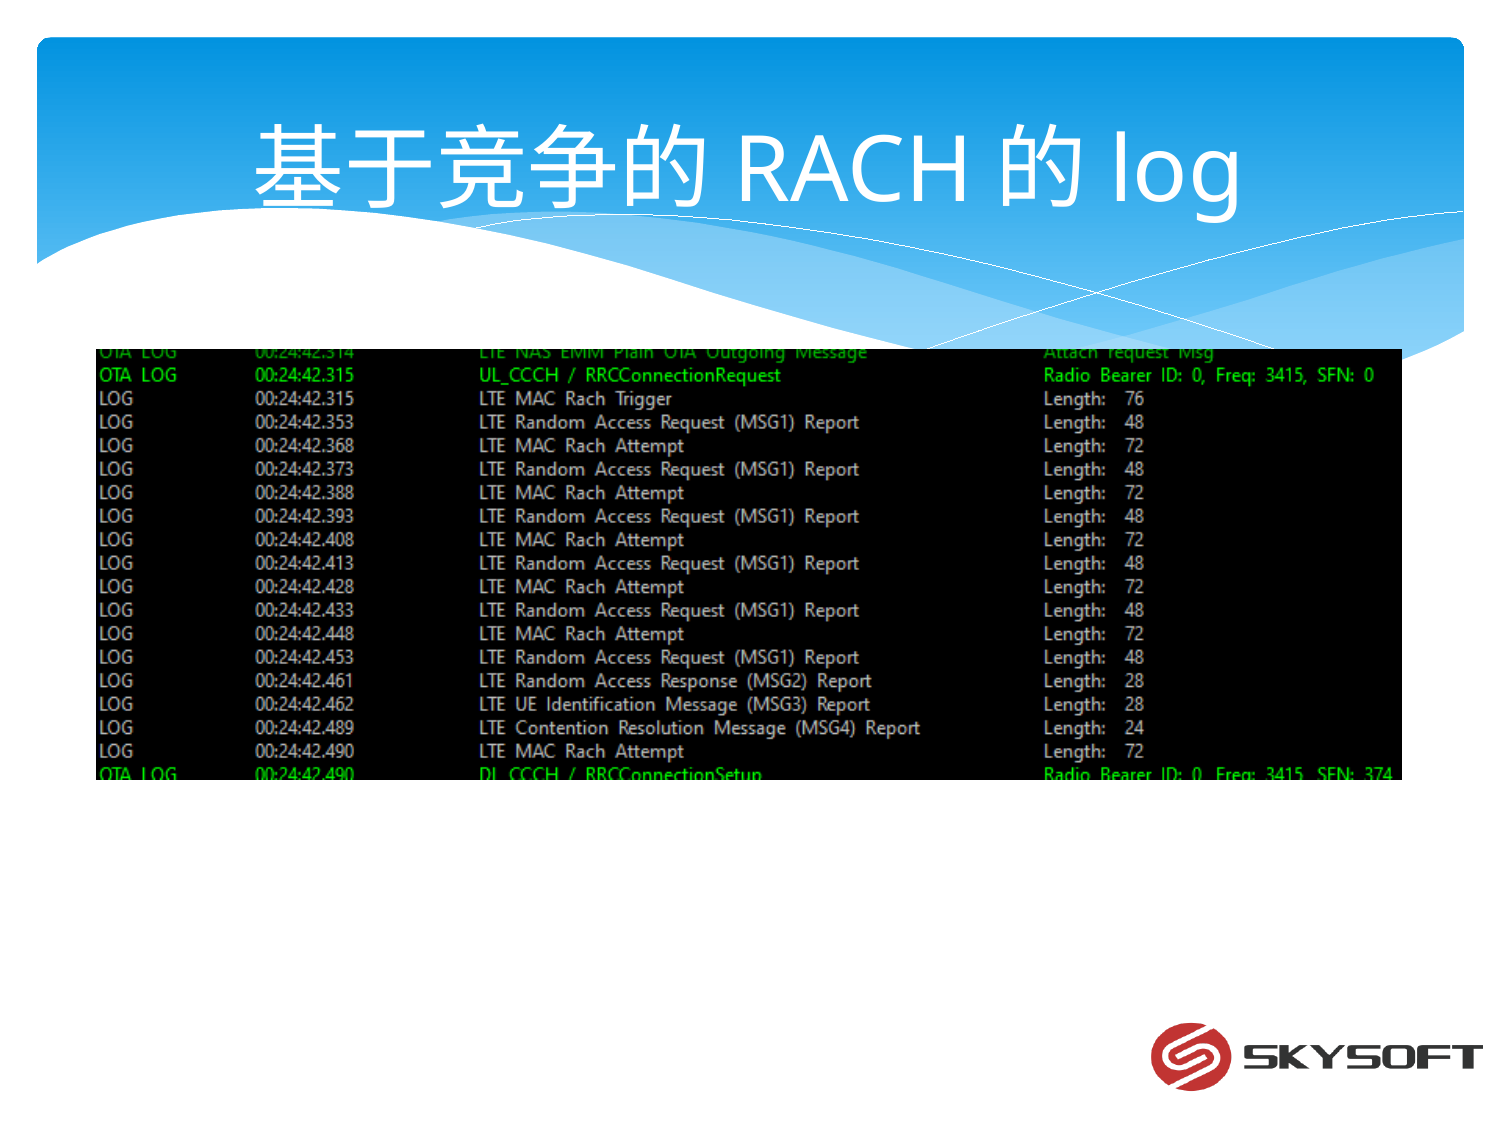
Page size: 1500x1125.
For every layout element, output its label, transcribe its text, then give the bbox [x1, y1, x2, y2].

title 基于竞争的RACH的log [73, 62, 1424, 268]
picture [96, 349, 1402, 780]
picture [1145, 1021, 1483, 1092]
